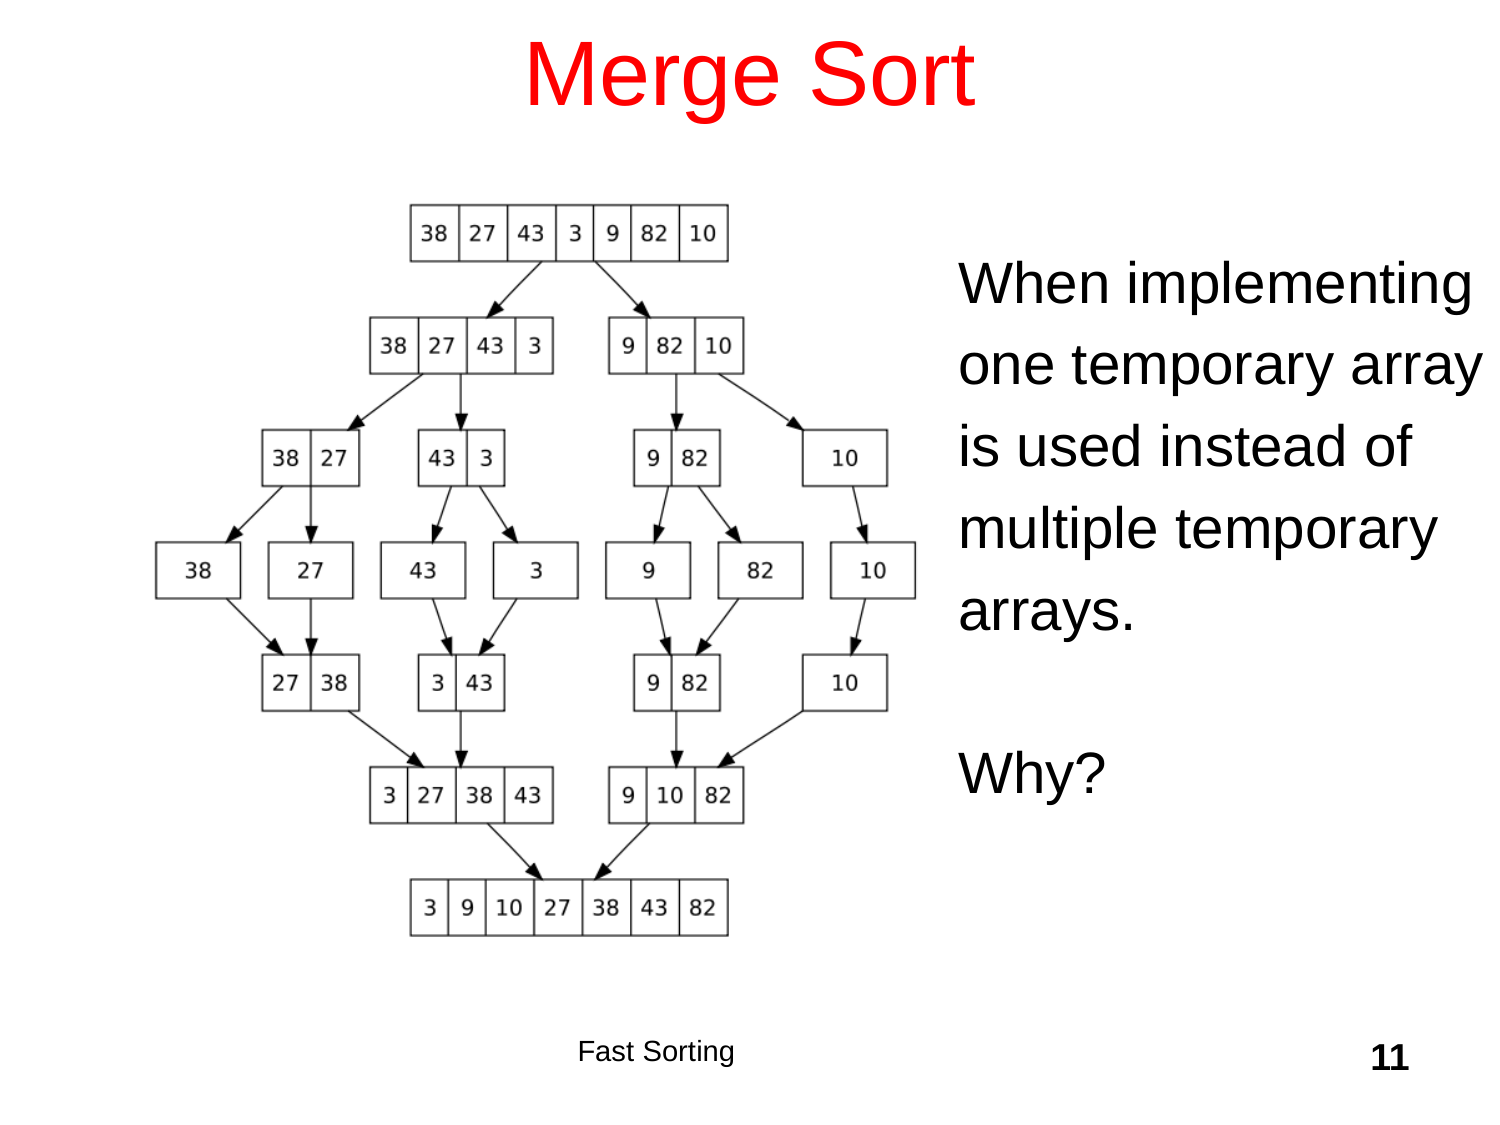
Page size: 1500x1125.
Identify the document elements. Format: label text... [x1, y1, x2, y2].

title Merge Sort [112, 0, 1388, 163]
picture [149, 199, 921, 942]
slide_number 11 [1112, 1024, 1426, 1101]
text_box When implementing one temporary array is used instead of multiple temporary arrays. Why? [943, 237, 1500, 813]
footer Fast Sorting [562, 1024, 1063, 1101]
